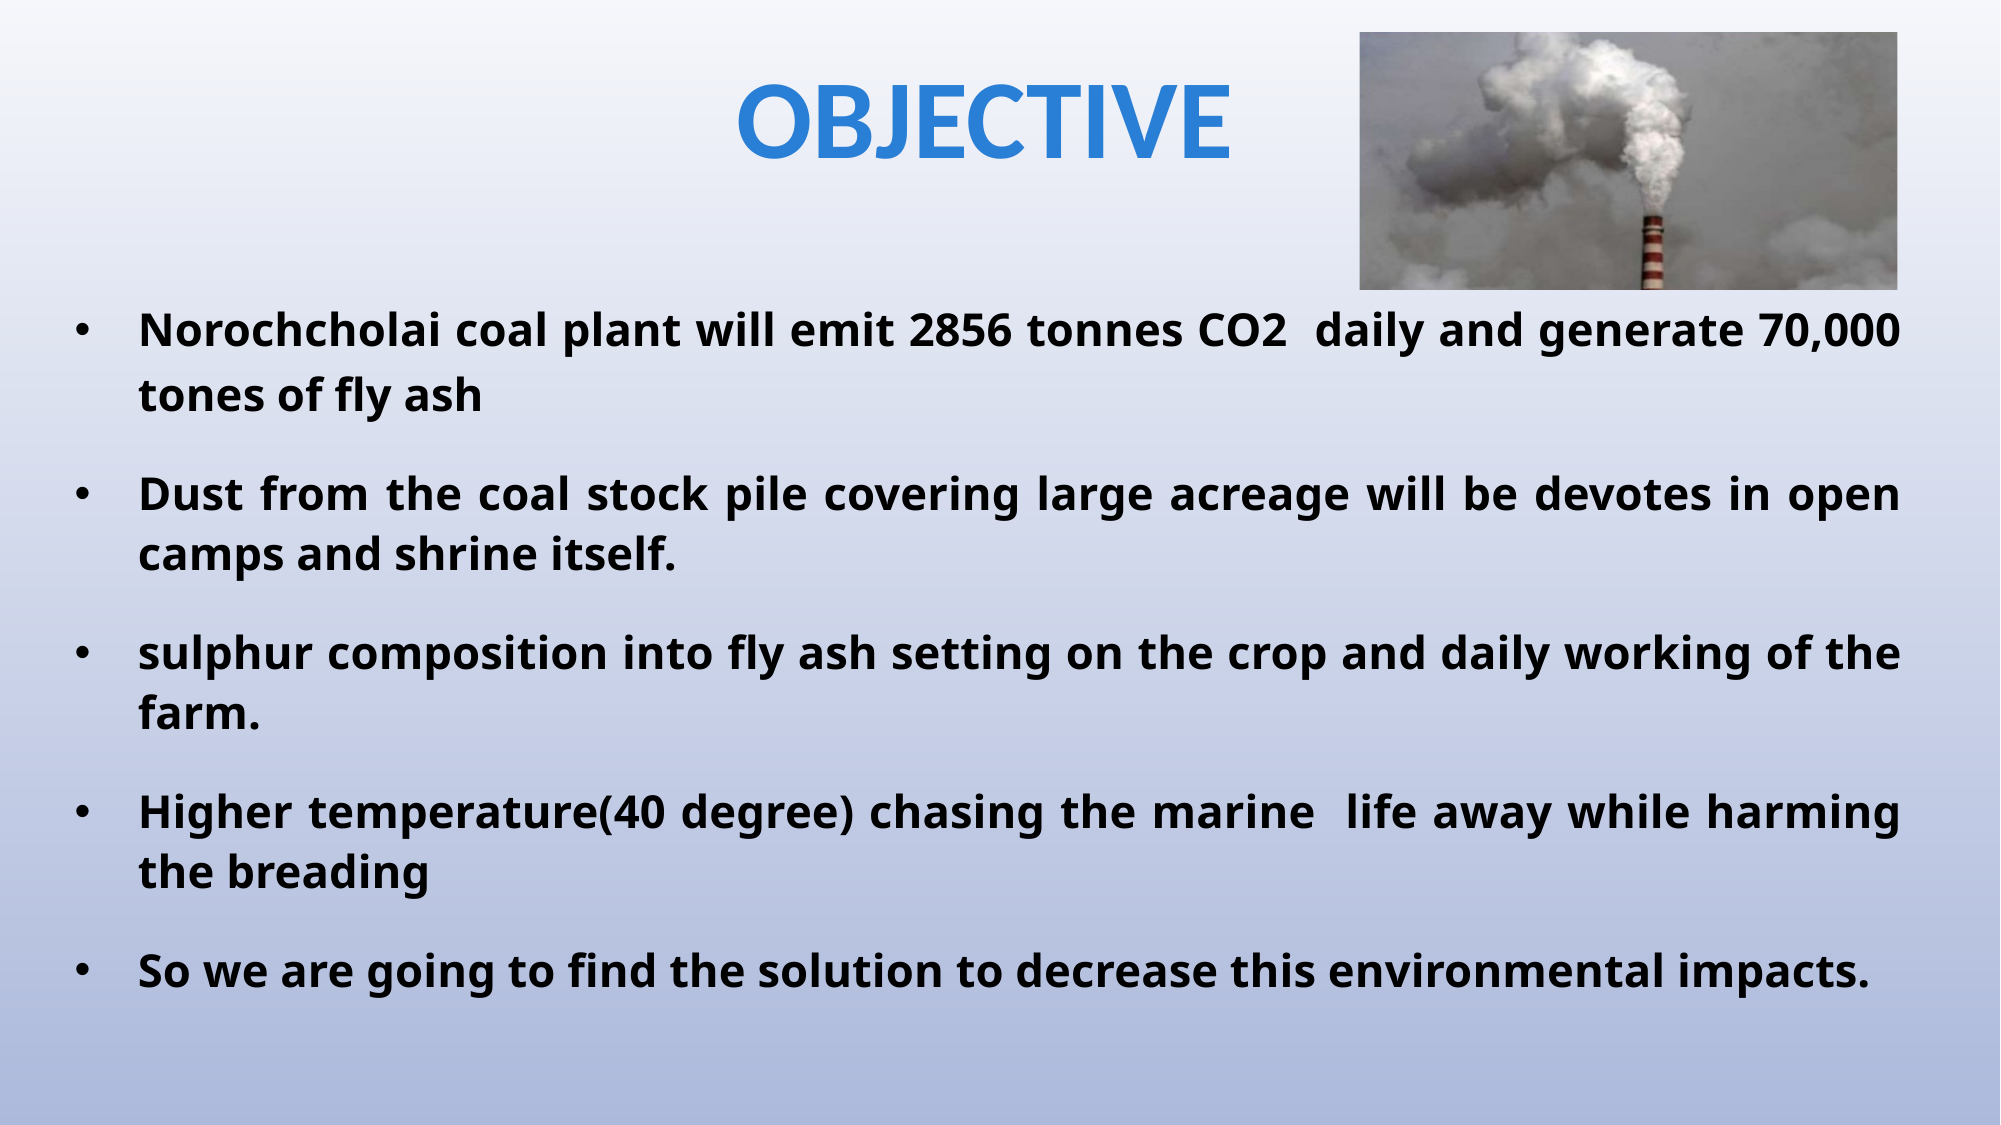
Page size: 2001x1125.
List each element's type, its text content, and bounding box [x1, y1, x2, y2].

picture [1359, 32, 1898, 290]
list Norochcholai coal plant will emit 2856 tonnes CO2 daily and generate 70,000 tones of fly ash Dust from the coal stock pile covering large acreage will be devotes in open camps and shrine itself. sulphur composition into fly ash setting on the crop and daily working of the farm. Higher temperature(40 degree) chasing the marine life away while harming the breading So we are going to find the solution to decrease this environmental impacts. [74, 282, 1904, 1046]
title OBJECTIVE [230, 38, 1359, 191]
